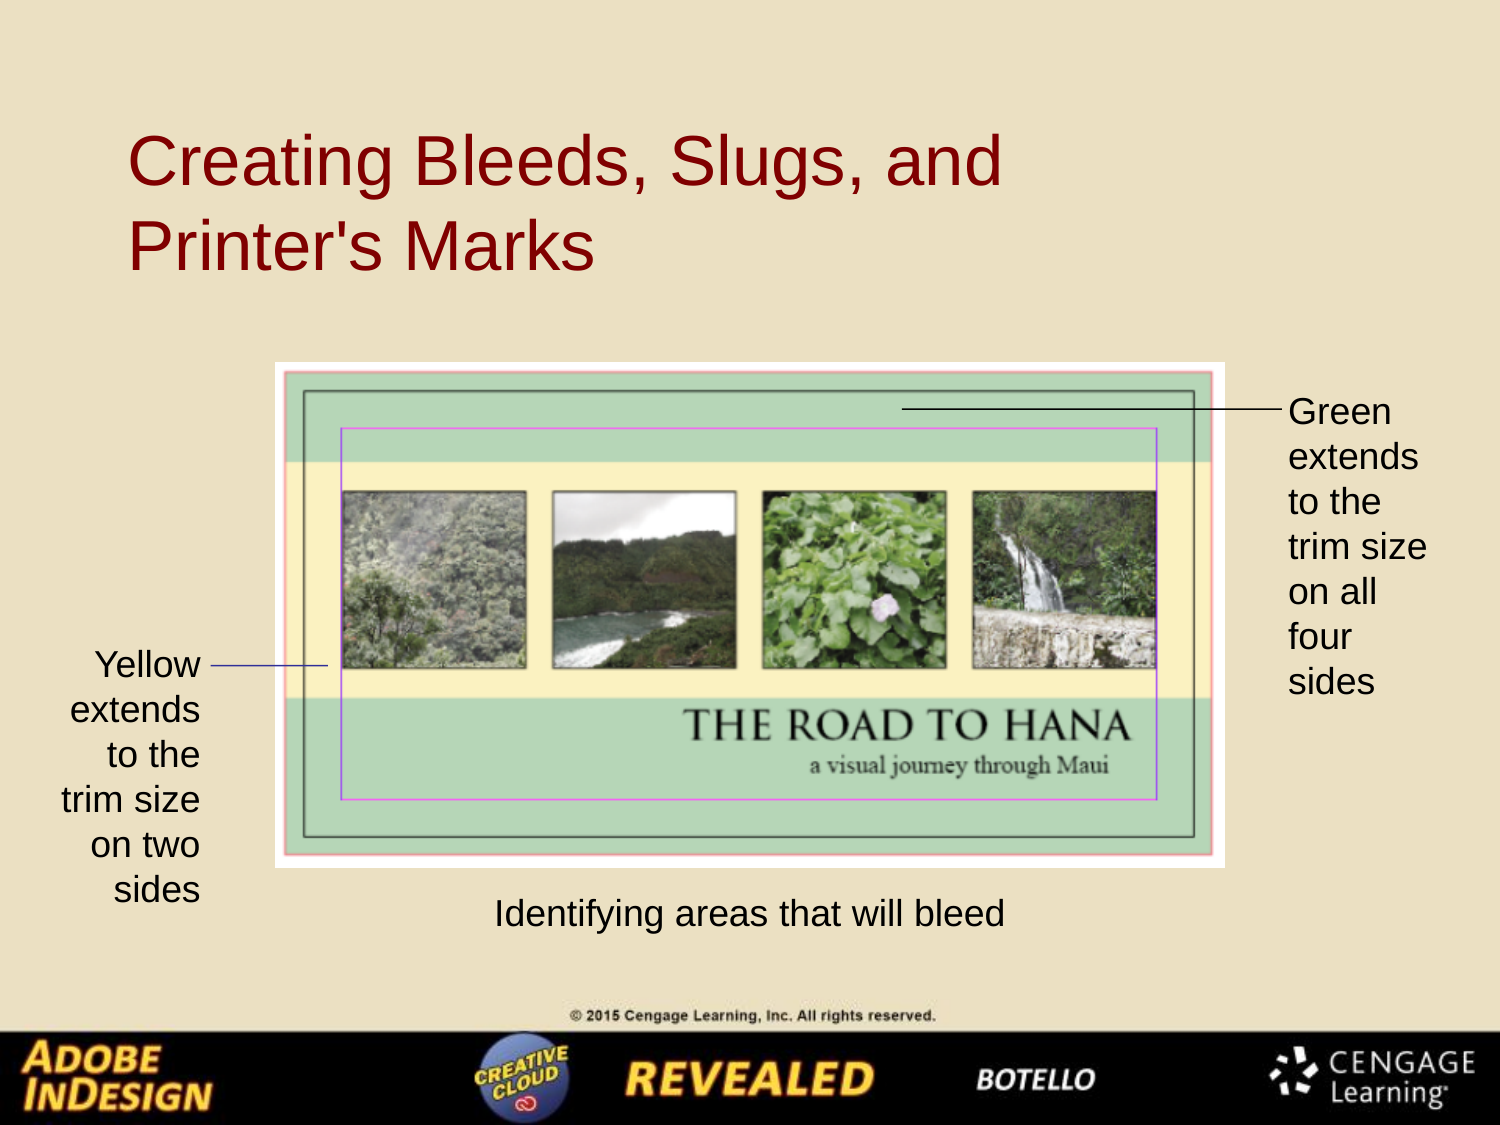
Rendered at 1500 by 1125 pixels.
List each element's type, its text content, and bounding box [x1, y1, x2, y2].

text_box Green extends to the trim size on all four sides [1273, 379, 1447, 710]
title Creating Bleeds, Slugs, and Printer's Marks [112, 99, 1088, 300]
picture [0, 0, 1500, 881]
text_box Yellow extends to the trim size on two sides [42, 632, 216, 918]
text_box Identifying areas that will bleed [0, 881, 1500, 942]
picture [0, 942, 1500, 1125]
